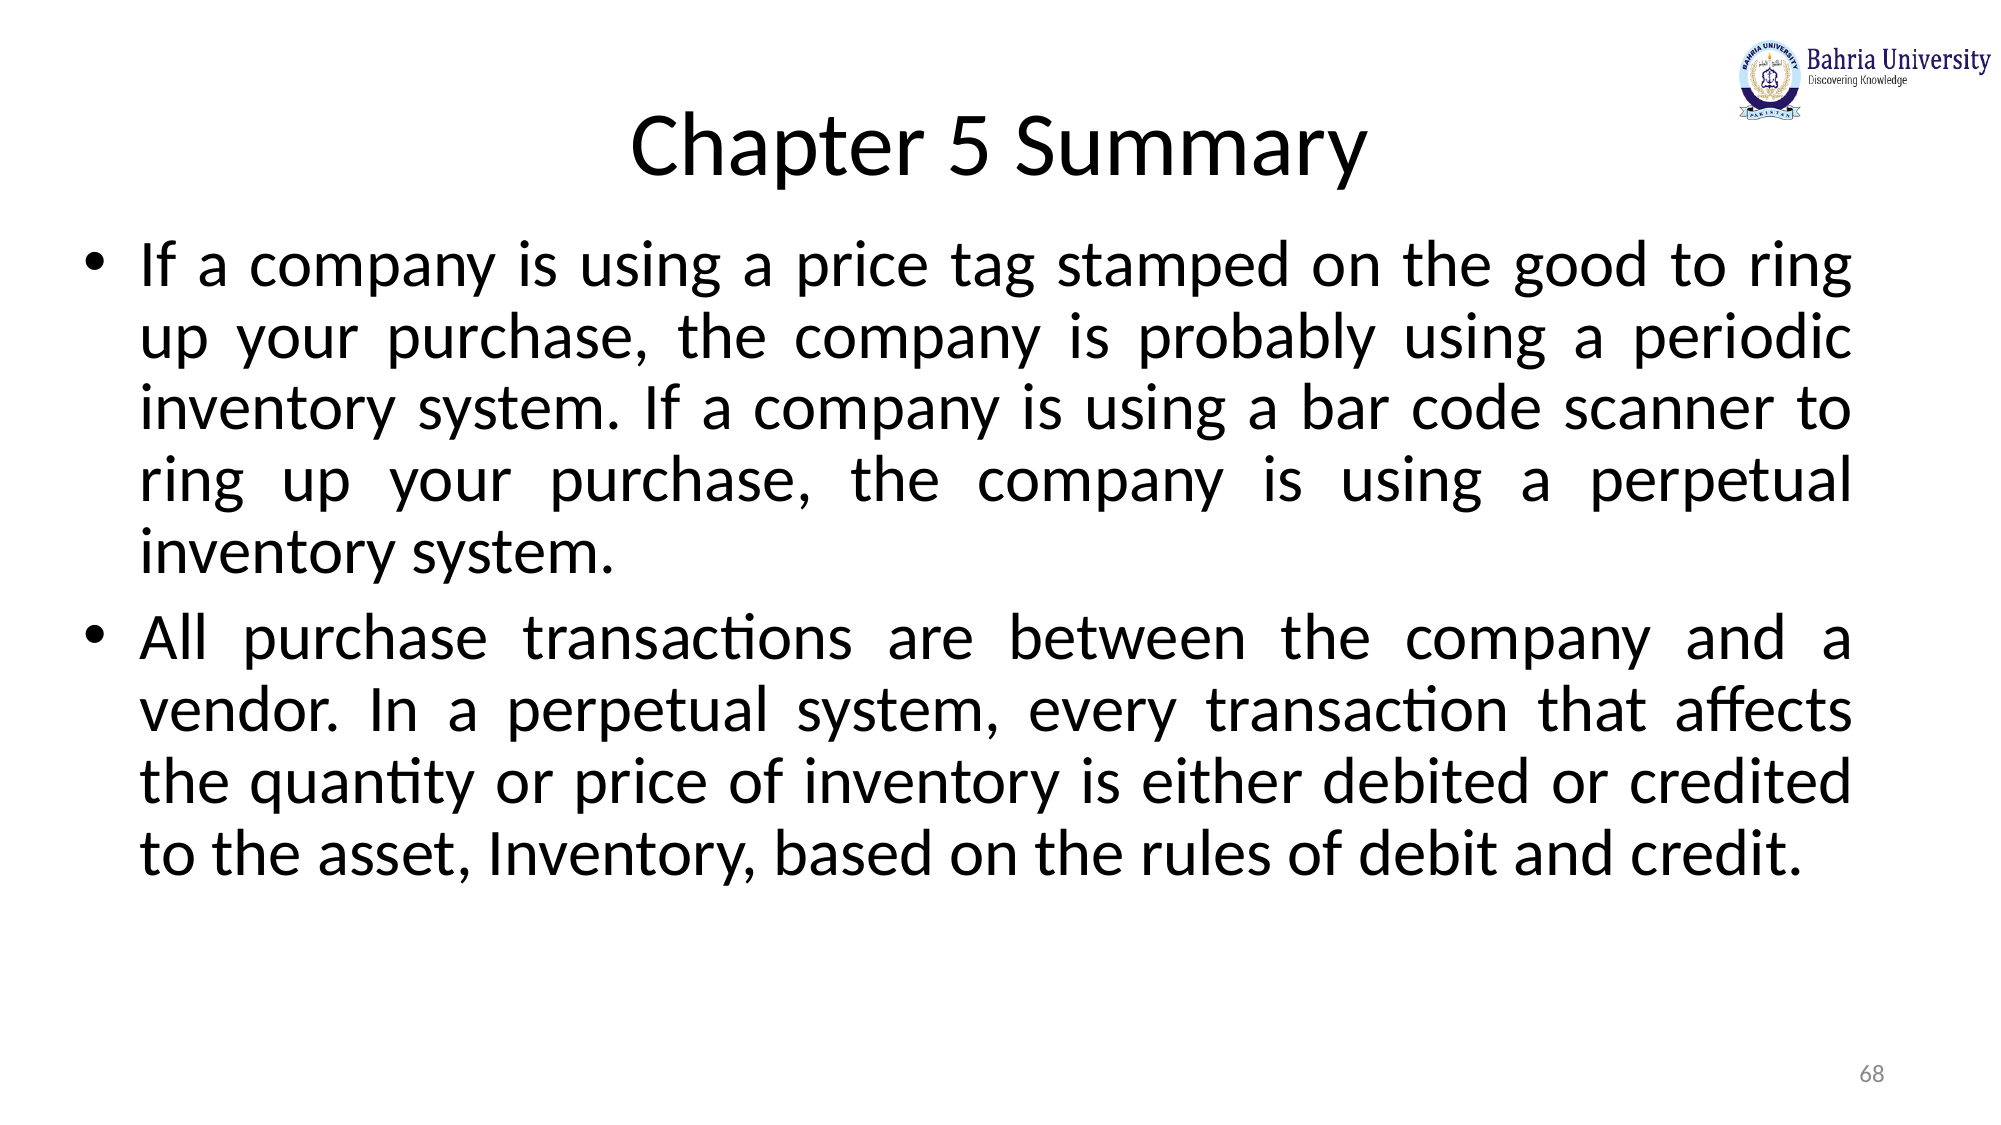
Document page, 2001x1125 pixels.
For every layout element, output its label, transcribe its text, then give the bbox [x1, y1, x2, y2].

slide_number 68 [1433, 1042, 1900, 1103]
picture [1738, 39, 2000, 120]
list If a company is using a price tag stamped on the good to ring up your purchase, the company is probably using a periodic inventory system. If a company is using a bar code scanner to ring up your purchase, the company is using a perpetual inventory system. All purchase transactions are between the company and a vendor. In a perpetual system, every transaction that affects the quantity or price of inventory is either debited or credited to the asset, Inventory, based on the rules of debit and credit. [68, 221, 1870, 1110]
title Chapter 5 Summary [99, 45, 1900, 233]
